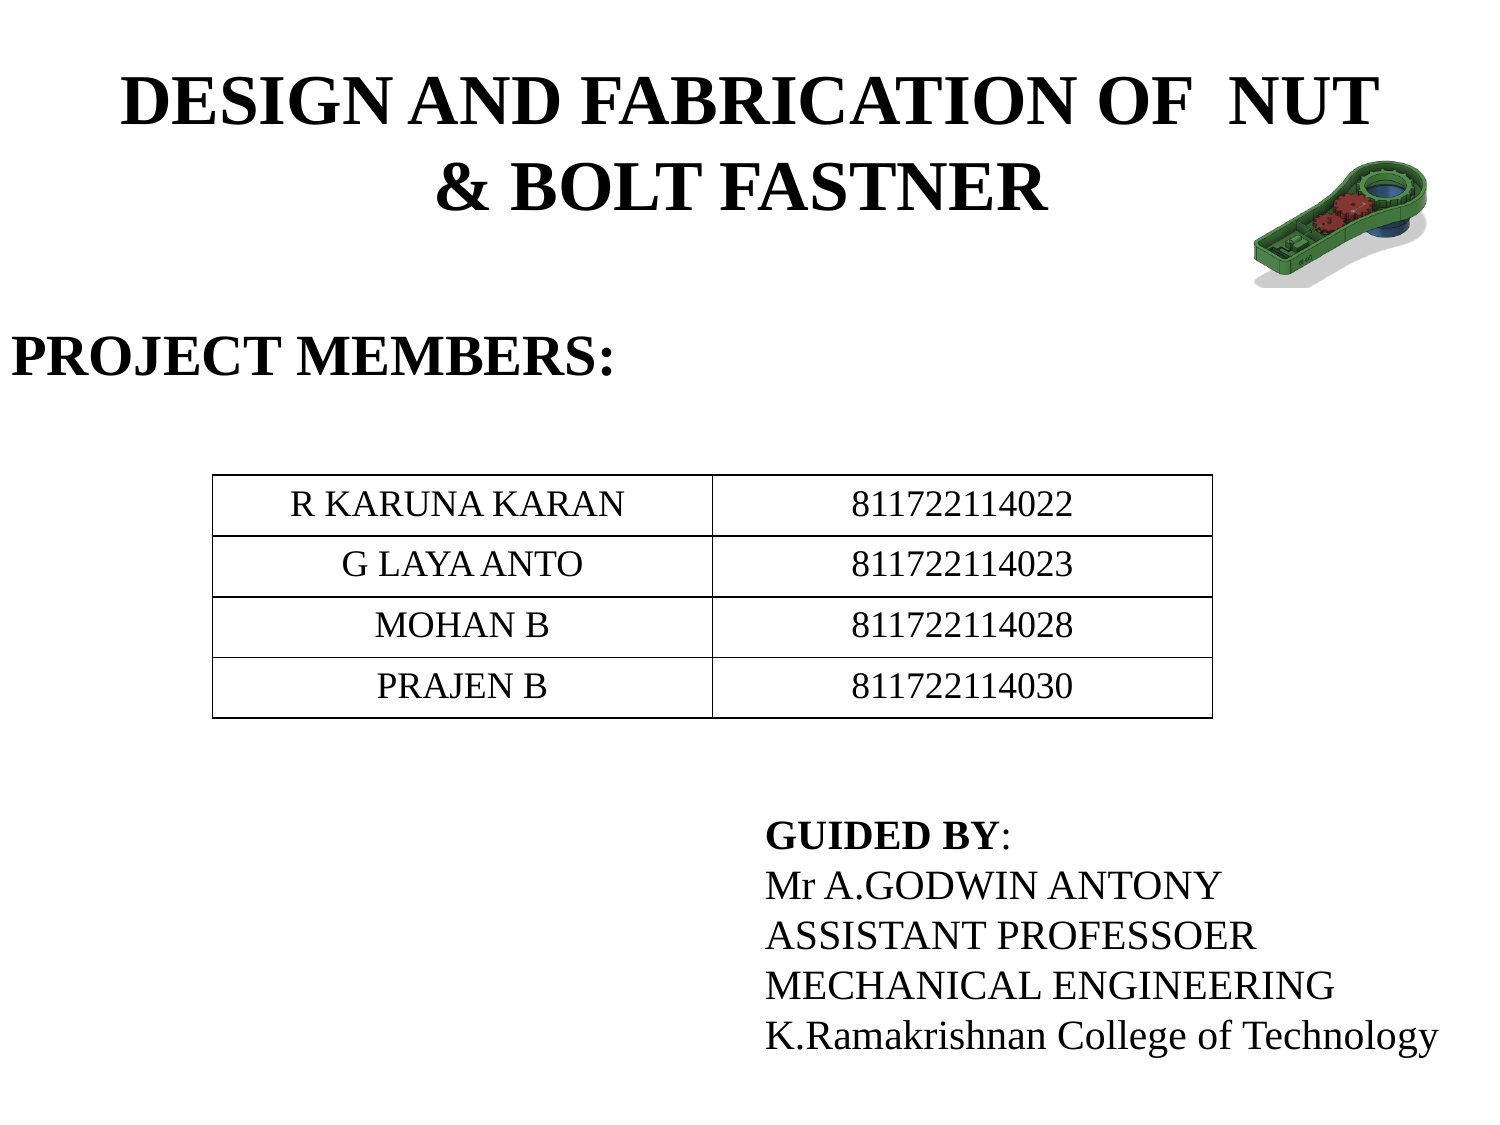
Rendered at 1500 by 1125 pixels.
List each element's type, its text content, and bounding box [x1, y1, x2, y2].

table_cell PRAJEN B [213, 658, 712, 717]
table_header 811722114022 [713, 476, 1212, 535]
picture [1240, 149, 1440, 288]
table_cell G LAYA ANTO [213, 537, 712, 596]
table_cell MOHAN B [213, 598, 712, 657]
list PROJECT MEMBERS: [0, 217, 1341, 1080]
text_box GUIDED BY: Mr A.GODWIN ANTONY ASSISTANT PROFESSOER MECHANICAL ENGINEERING K.Ramakrishnan College of Technology [749, 800, 1478, 1065]
table_header R KARUNA KARAN [213, 476, 712, 535]
table_cell 811722114023 [713, 537, 1212, 596]
table_cell 811722114028 [713, 598, 1212, 657]
title DESIGN AND FABRICATION OF NUT & BOLT FASTNER [75, 45, 1425, 217]
table_cell 811722114030 [713, 658, 1212, 717]
